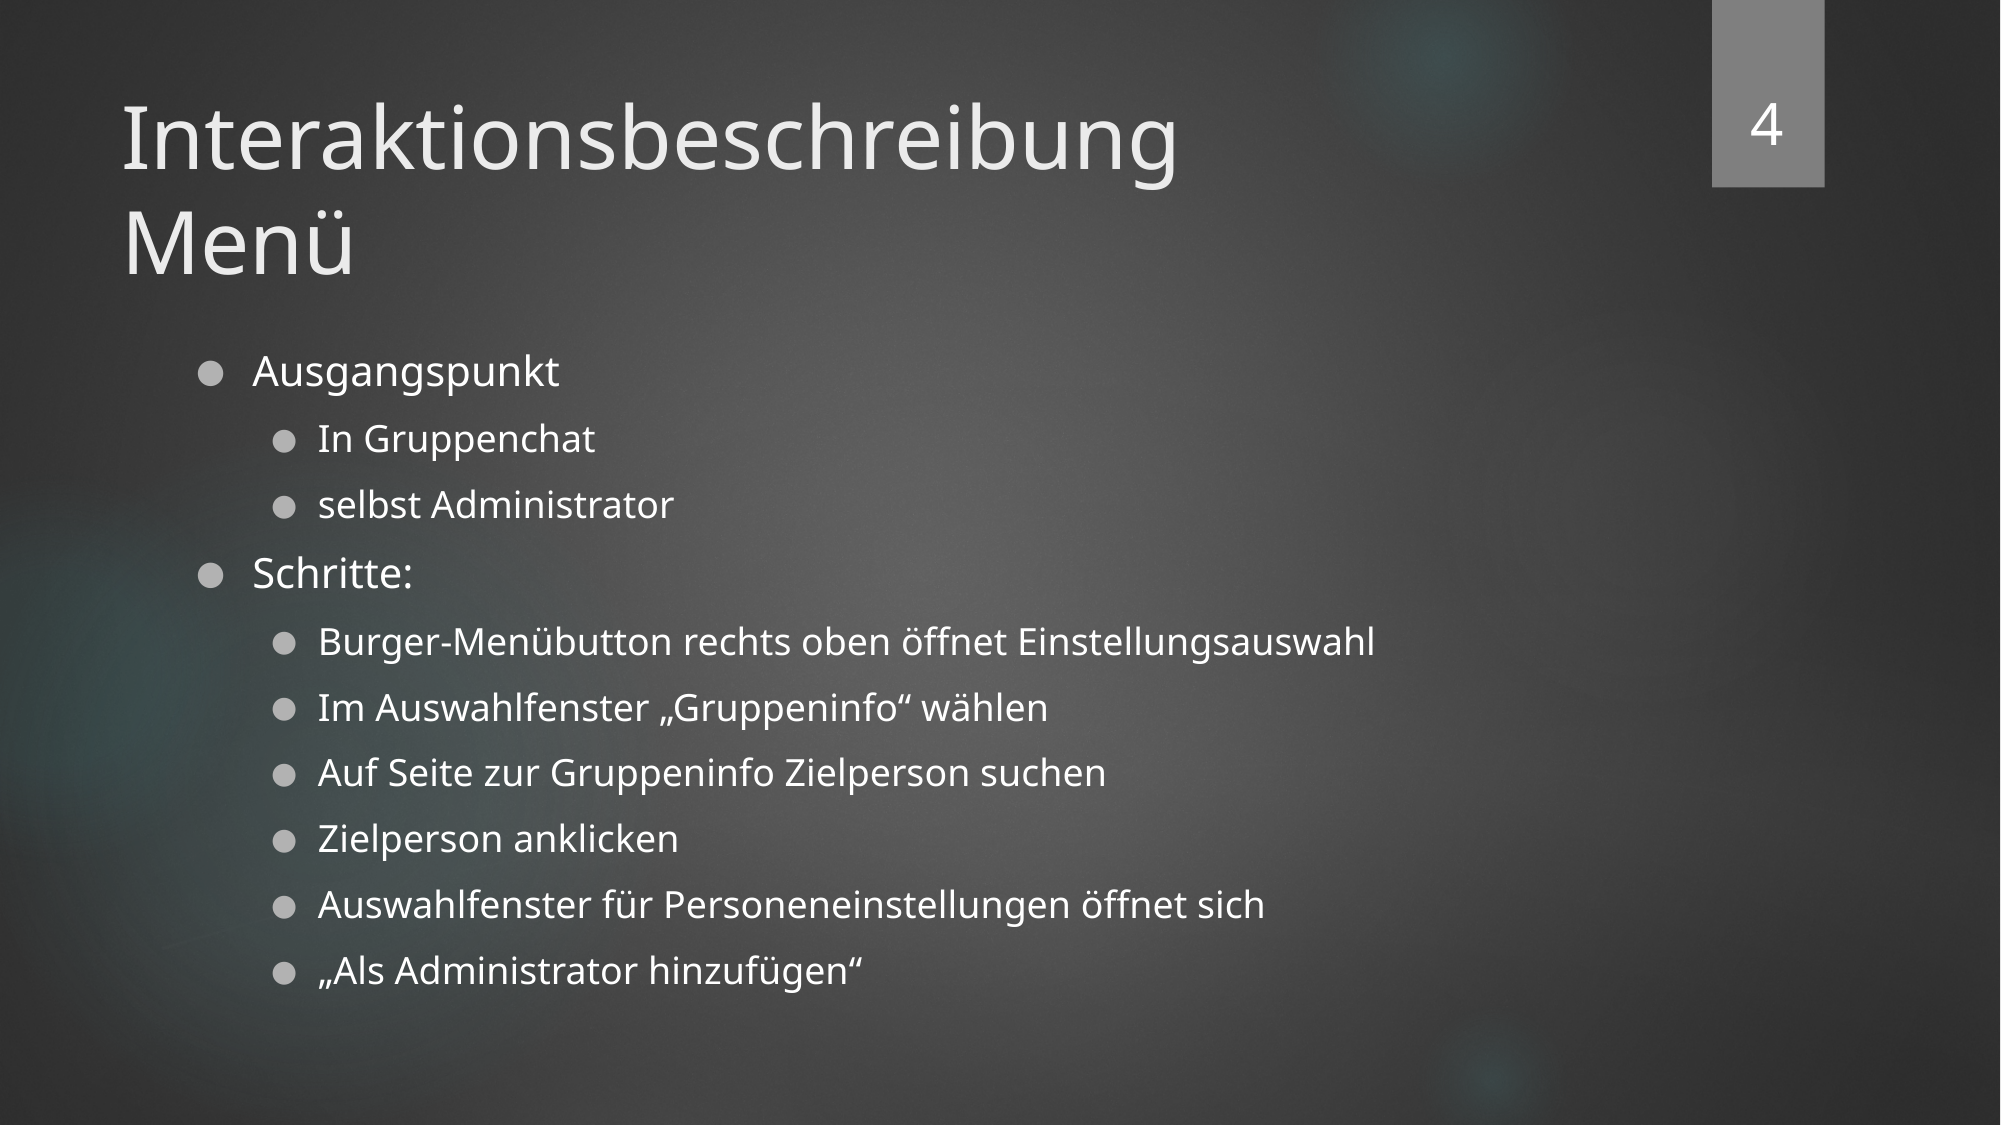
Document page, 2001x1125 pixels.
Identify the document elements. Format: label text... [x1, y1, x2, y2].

list Ausgangspunkt In Gruppenchat selbst Administrator Schritte: Burger-Menübutton rechts oben öffnet Einstellungsauswahl Im Auswahlfenster „Gruppeninfo“ wählen Auf Seite zur Gruppeninfo Zielperson suchen Zielperson anklicken Auswahlfenster für Personeneinstellungen öffnet sich „Als Administrator hinzufügen“ [181, 336, 1649, 1097]
title Interaktionsbeschreibung Menü [106, 74, 1649, 304]
slide_number ‹#› [1698, 48, 1836, 175]
picture [0, 0, 2001, 1125]
